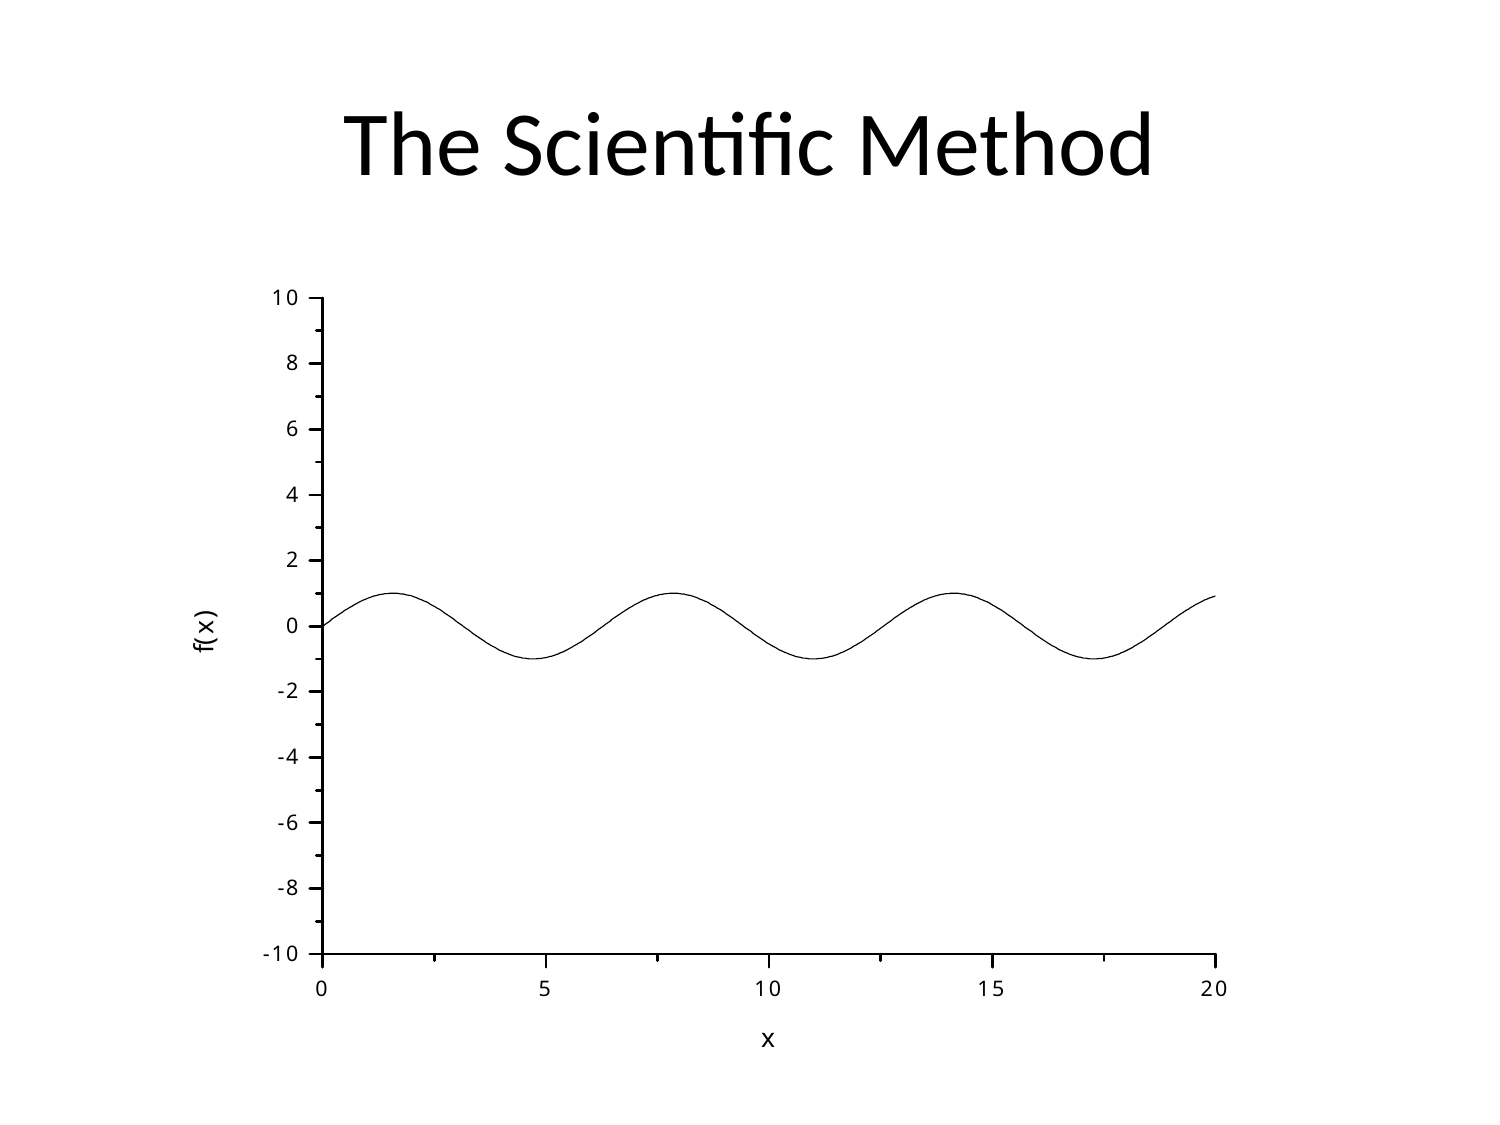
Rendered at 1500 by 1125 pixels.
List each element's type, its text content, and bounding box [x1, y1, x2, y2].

title The Scientific Method [75, 45, 1425, 233]
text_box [88, 191, 1398, 1107]
